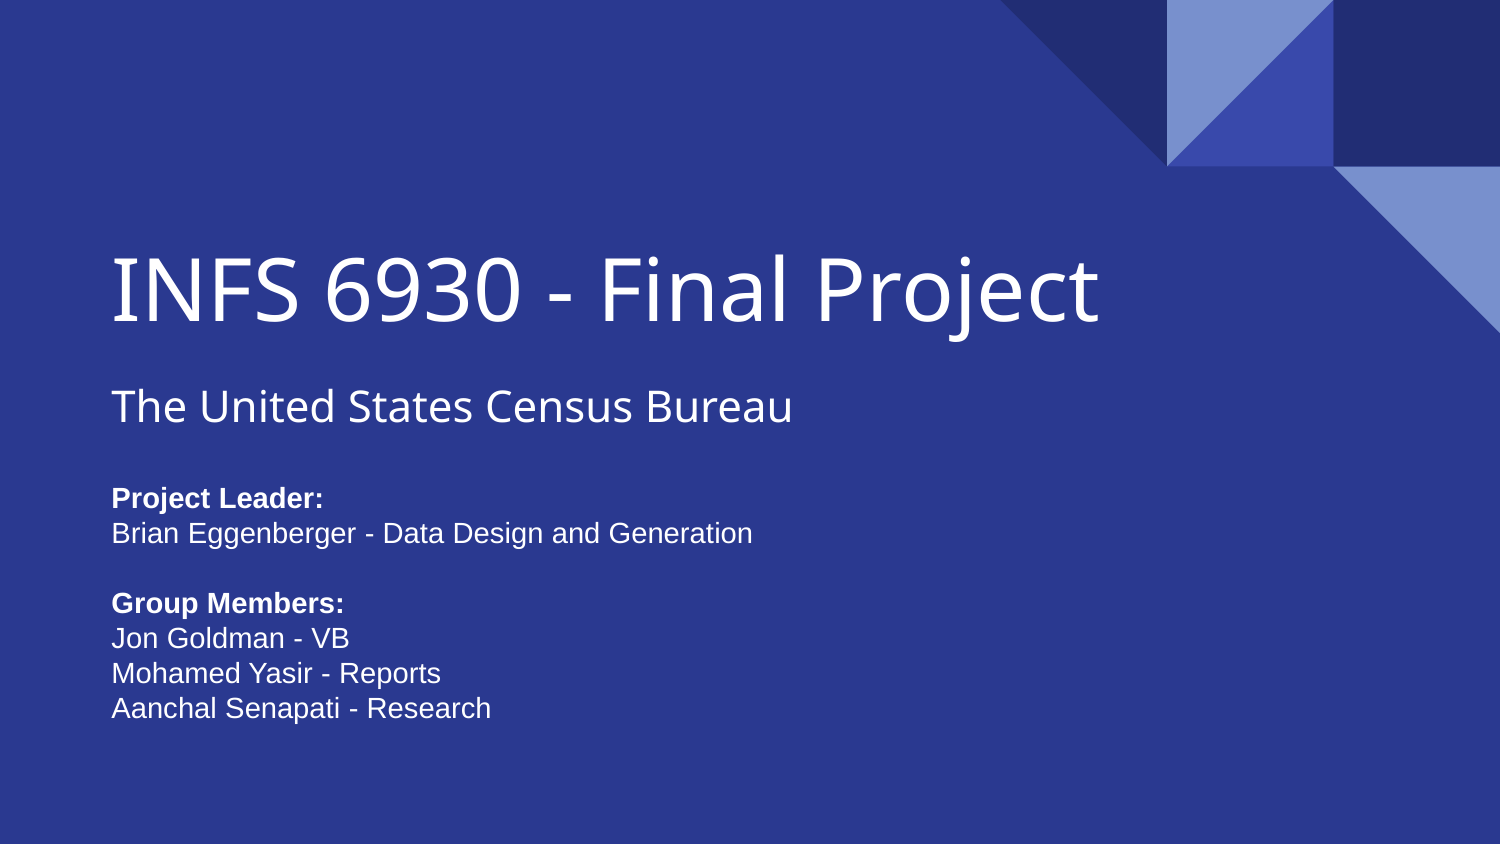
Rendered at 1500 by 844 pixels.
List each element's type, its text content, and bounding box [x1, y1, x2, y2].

text_box Project Leader: Brian Eggenberger - Data Design and Generation Group Members: Jon Goldman - VB Mohamed Yasir - Reports Aanchal Senapati - Research [96, 464, 1404, 740]
subtitle The United States Census Bureau [96, 363, 1446, 435]
title INFS 6930 - Final Project [96, 216, 1446, 354]
